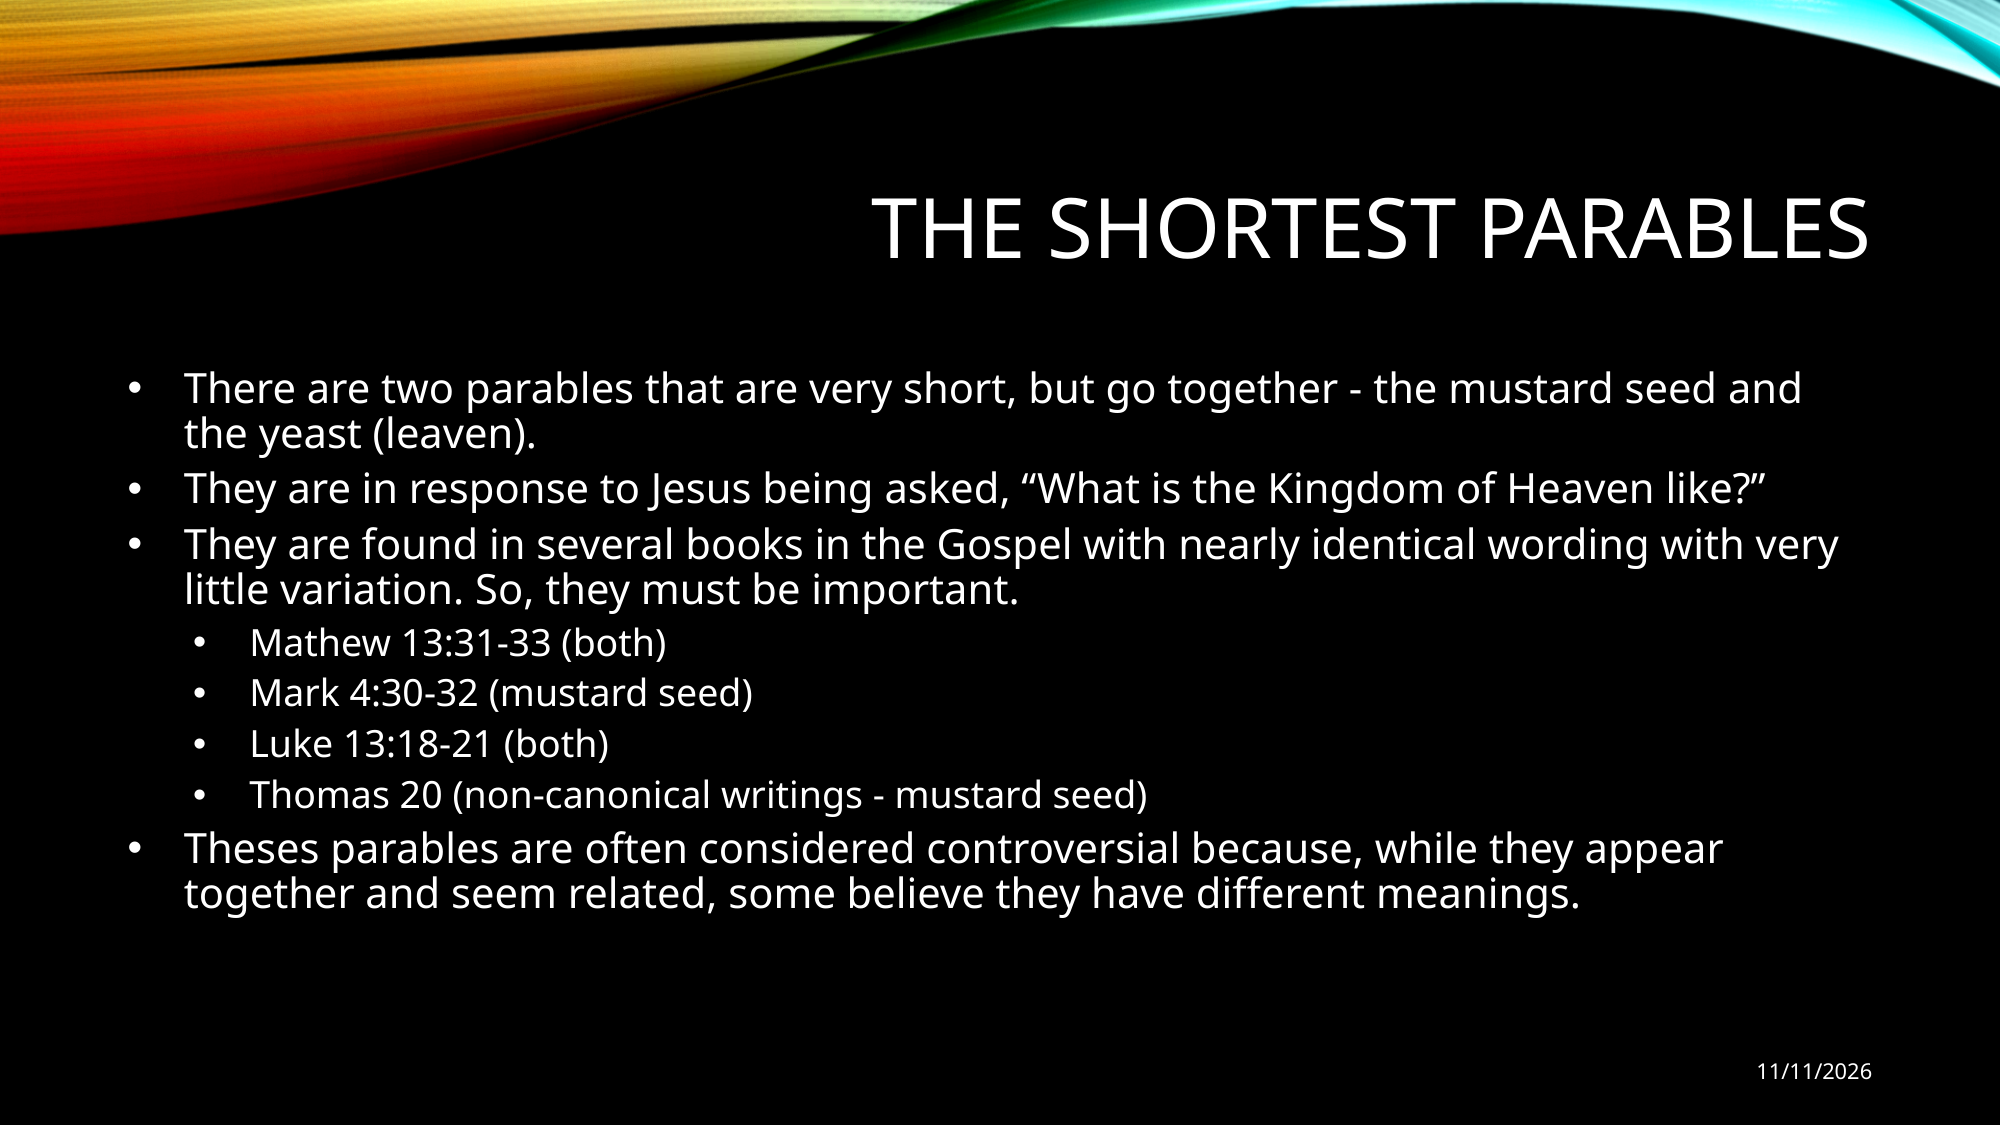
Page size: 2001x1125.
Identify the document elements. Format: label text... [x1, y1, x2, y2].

picture [0, 0, 2000, 237]
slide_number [1410, 1042, 1888, 1103]
list There are two parables that are very short, but go together - the mustard seed and the yeast (leaven). They are in response to Jesus being asked, “What is the Kingdom of Heaven like?” They are found in several books in the Gospel with nearly identical wording with very little variation. So, they must be important. Mathew 13:31-33 (both) Mark 4:30-32 (mustard seed) Luke 13:18-21 (both) Thomas 20 (non-canonical writings - mustard seed) Theses parables are often considered controversial because, while they appear together and seem related, some believe they have different meanings. [112, 360, 1888, 1021]
title The Shortest Parables [474, 125, 1888, 338]
